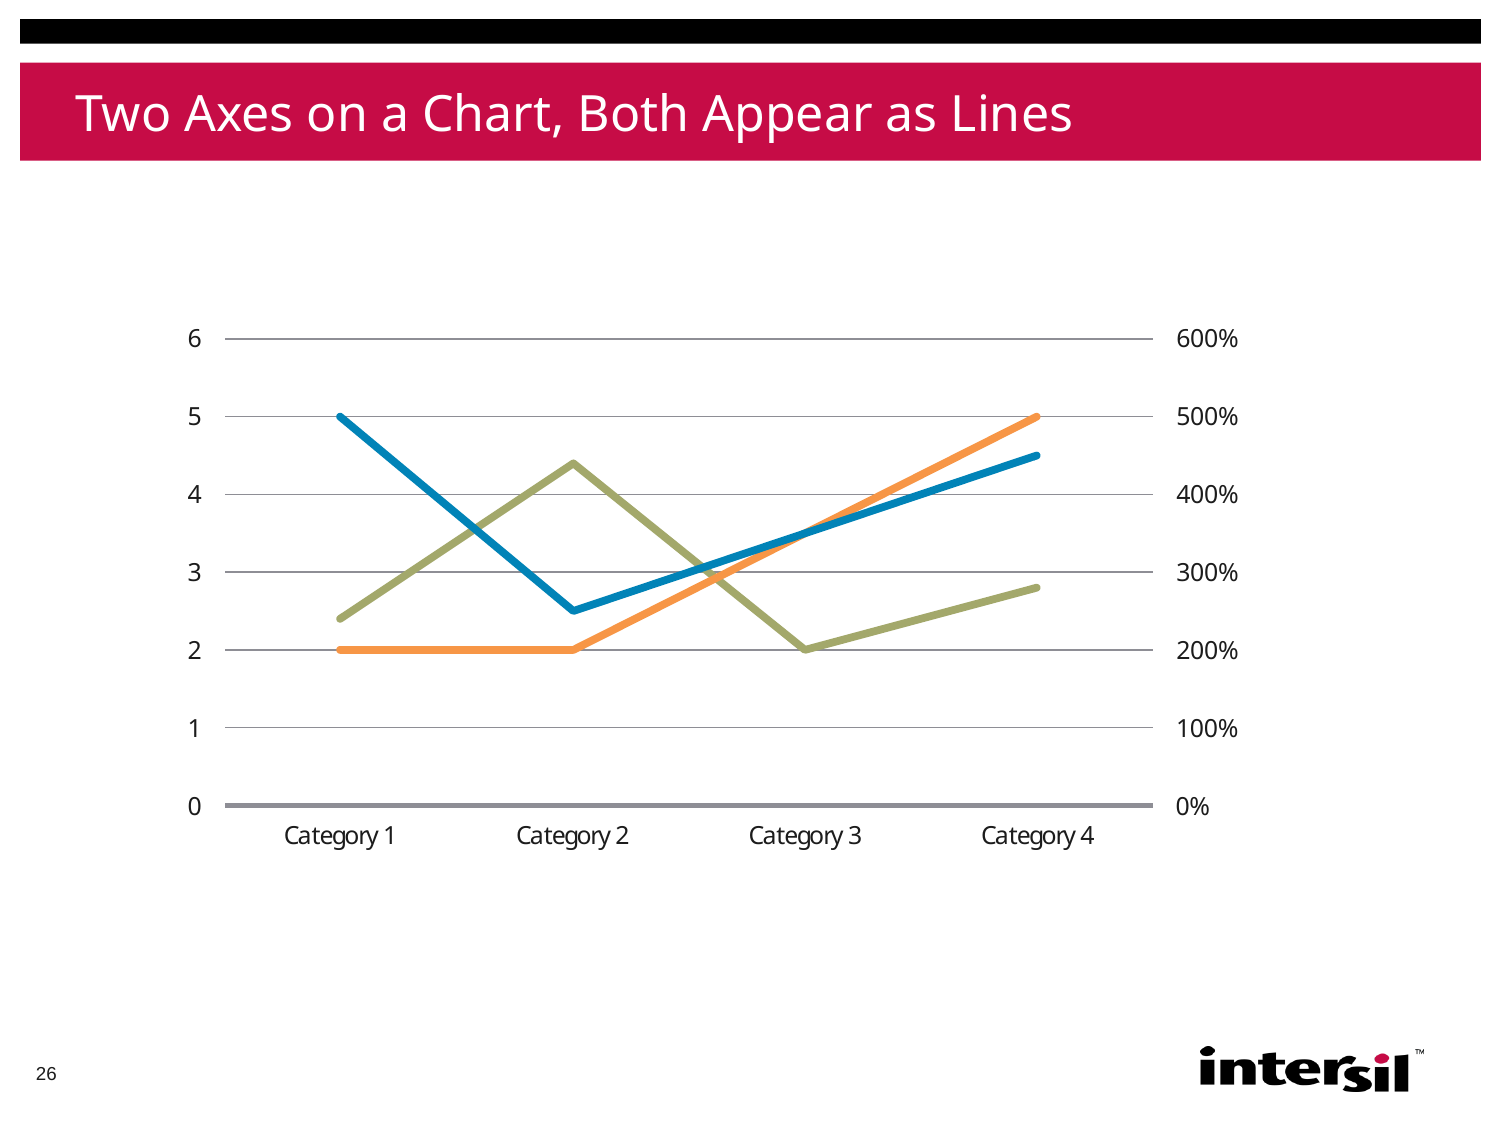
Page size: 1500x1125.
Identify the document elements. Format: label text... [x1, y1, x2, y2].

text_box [140, 266, 1385, 891]
picture [1200, 1046, 1424, 1092]
title Two Axes on a Chart, Both Appear as Lines [74, 80, 1479, 142]
